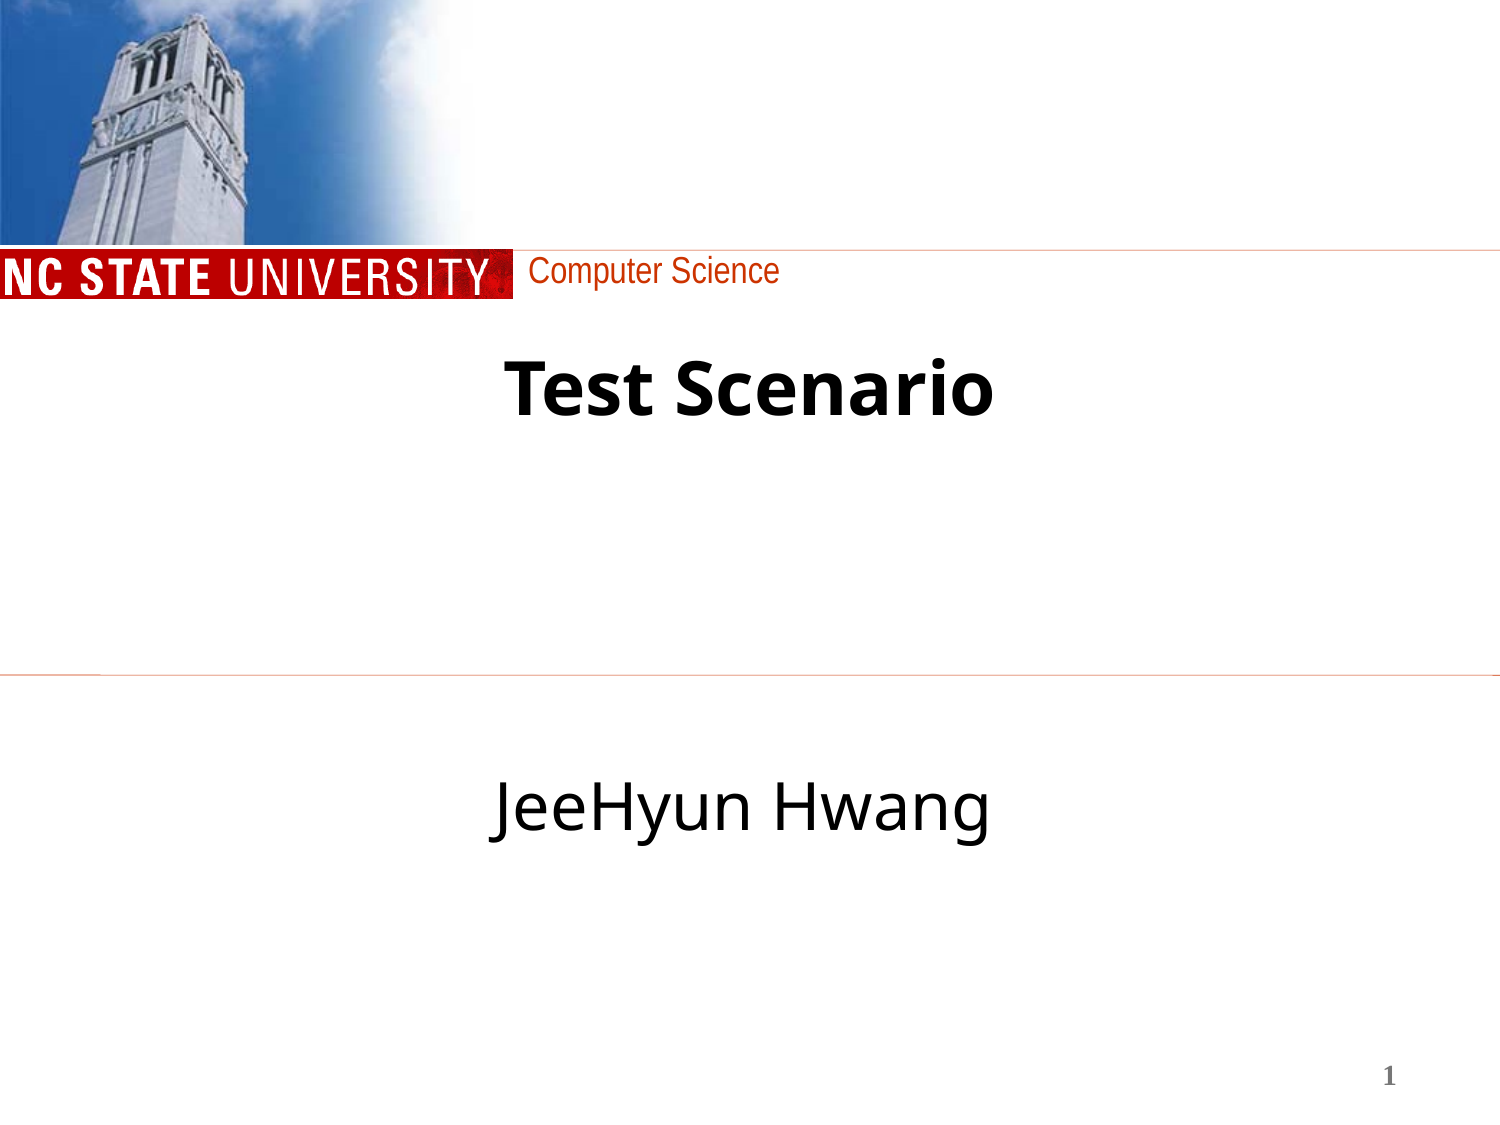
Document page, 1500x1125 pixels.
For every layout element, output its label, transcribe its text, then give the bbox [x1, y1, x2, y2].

title Test Scenario [0, 288, 1500, 492]
picture [0, 249, 513, 288]
subtitle JeeHyun Hwang [74, 762, 1413, 1125]
picture [0, 0, 475, 245]
